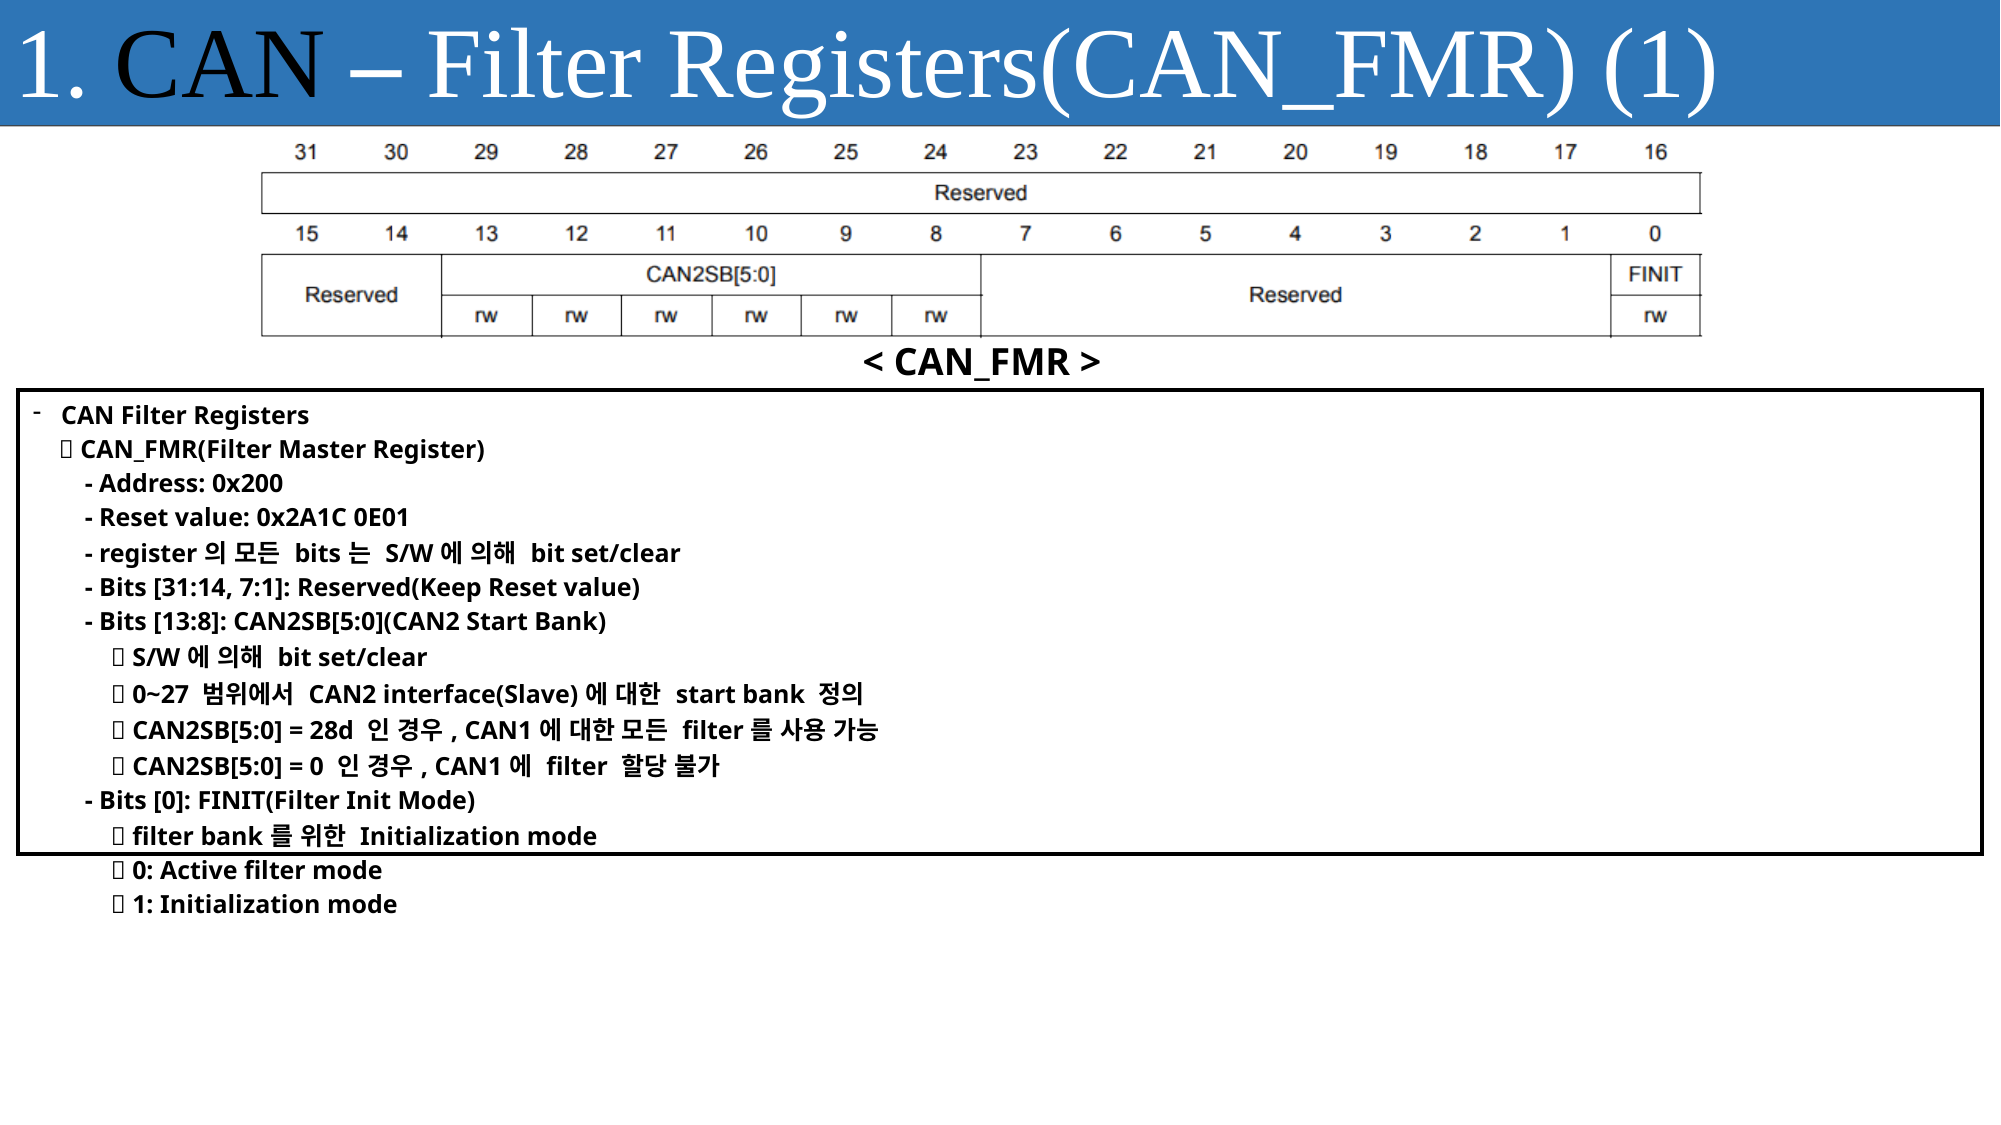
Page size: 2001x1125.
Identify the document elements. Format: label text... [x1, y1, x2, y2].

text_box 1. CAN – Filter Registers(CAN_FMR) (1) [0, 0, 2000, 126]
picture [252, 133, 1712, 348]
text_box < CAN_FMR > [835, 348, 1130, 384]
table_header CAN Filter Registers  CAN_FMR(Filter Master Register) - Address: 0x200 - Reset value: 0x2A1C 0E01 - register의 모든 bits는 S/W에 의해 bit set/clear - Bits [31:14, 7:1]: Reserved(Keep Reset value) - Bits [13:8]: CAN2SB[5:0](CAN2 Start Bank)  S/W에 의해 bit set/clear  0~27 범위에서 CAN2 interface(Slave)에 대한 start bank 정의  CAN2SB[5:0] = 28d 인 경우, CAN1에 대한 모든 filter를 사용 가능  CAN2SB[5:0] = 0 인 경우, CAN1에 filter 할당 불가 - Bits [0]: FINIT(Filter Init Mode)  filter bank를 위한 Initialization mode  0: Active filter mode  1: Initialization mode [20, 392, 1980, 852]
